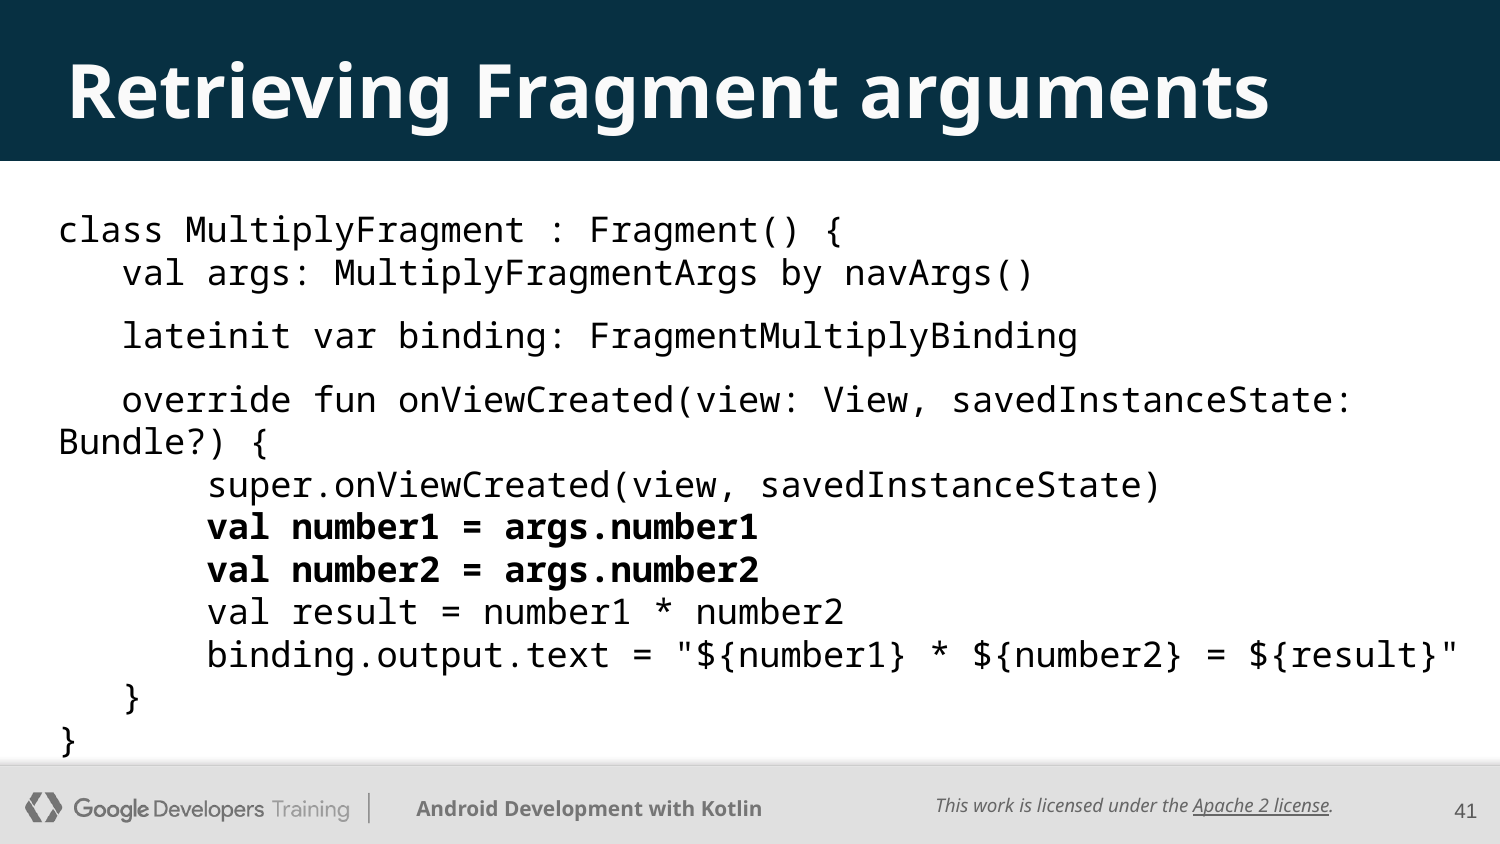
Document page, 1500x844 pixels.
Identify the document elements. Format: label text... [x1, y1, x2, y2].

title Retrieving Fragment arguments [51, 28, 1449, 122]
slide_number 41 [1402, 777, 1493, 842]
picture [0, 161, 1500, 844]
list class MultiplyFragment : Fragment() { val args: MultiplyFragmentArgs by navArgs() lateinit var binding: FragmentMultiplyBinding override fun onViewCreated(view: View, savedInstanceState: Bundle?) { super.onViewCreated(view, savedInstanceState) val number1 = args.number1 val number2 = args.number2 val result = number1 * number2 binding.output.text = "${number1} * ${number2} = ${result}" } } [42, 192, 1493, 746]
